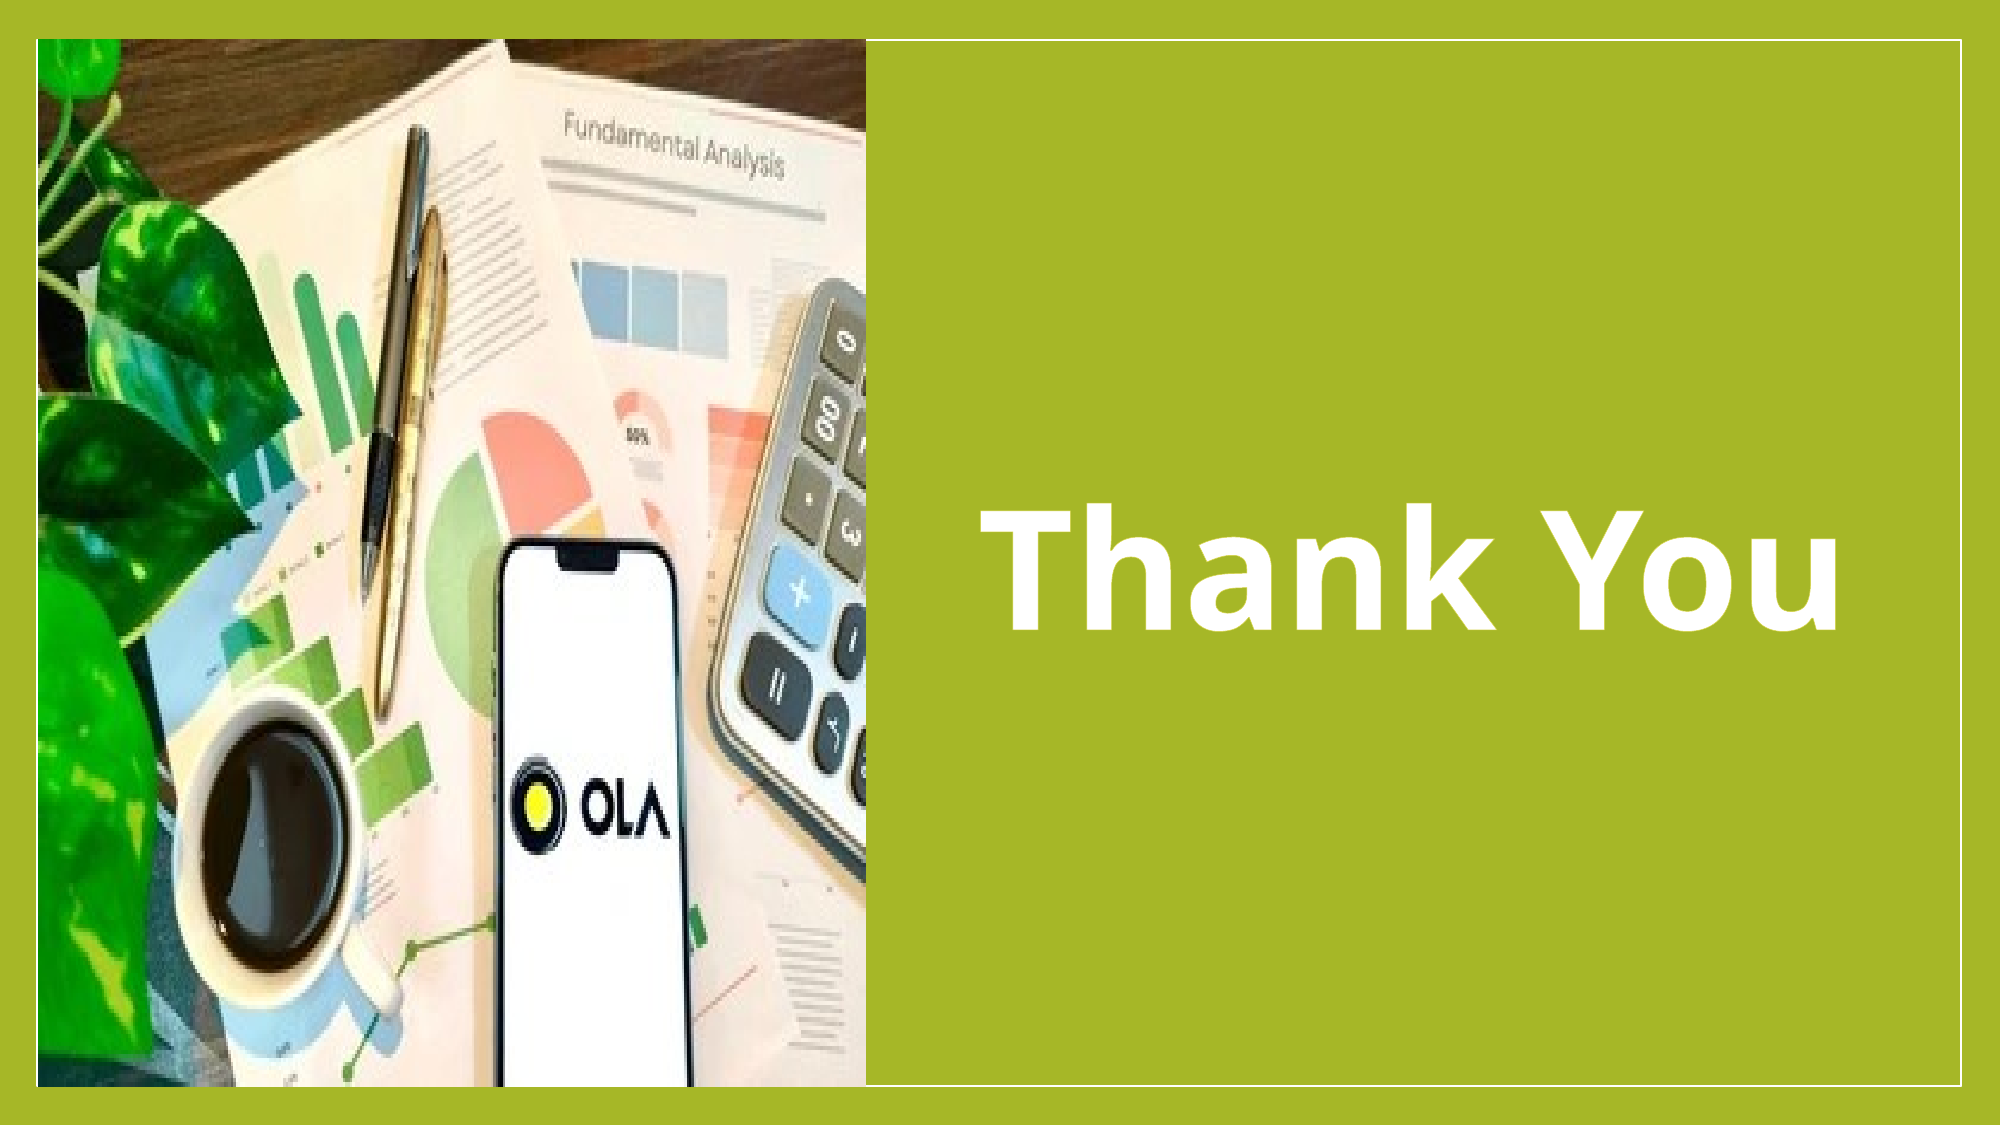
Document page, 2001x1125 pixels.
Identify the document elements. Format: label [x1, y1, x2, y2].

text_box [866, 38, 1962, 1088]
picture [38, 39, 866, 1087]
